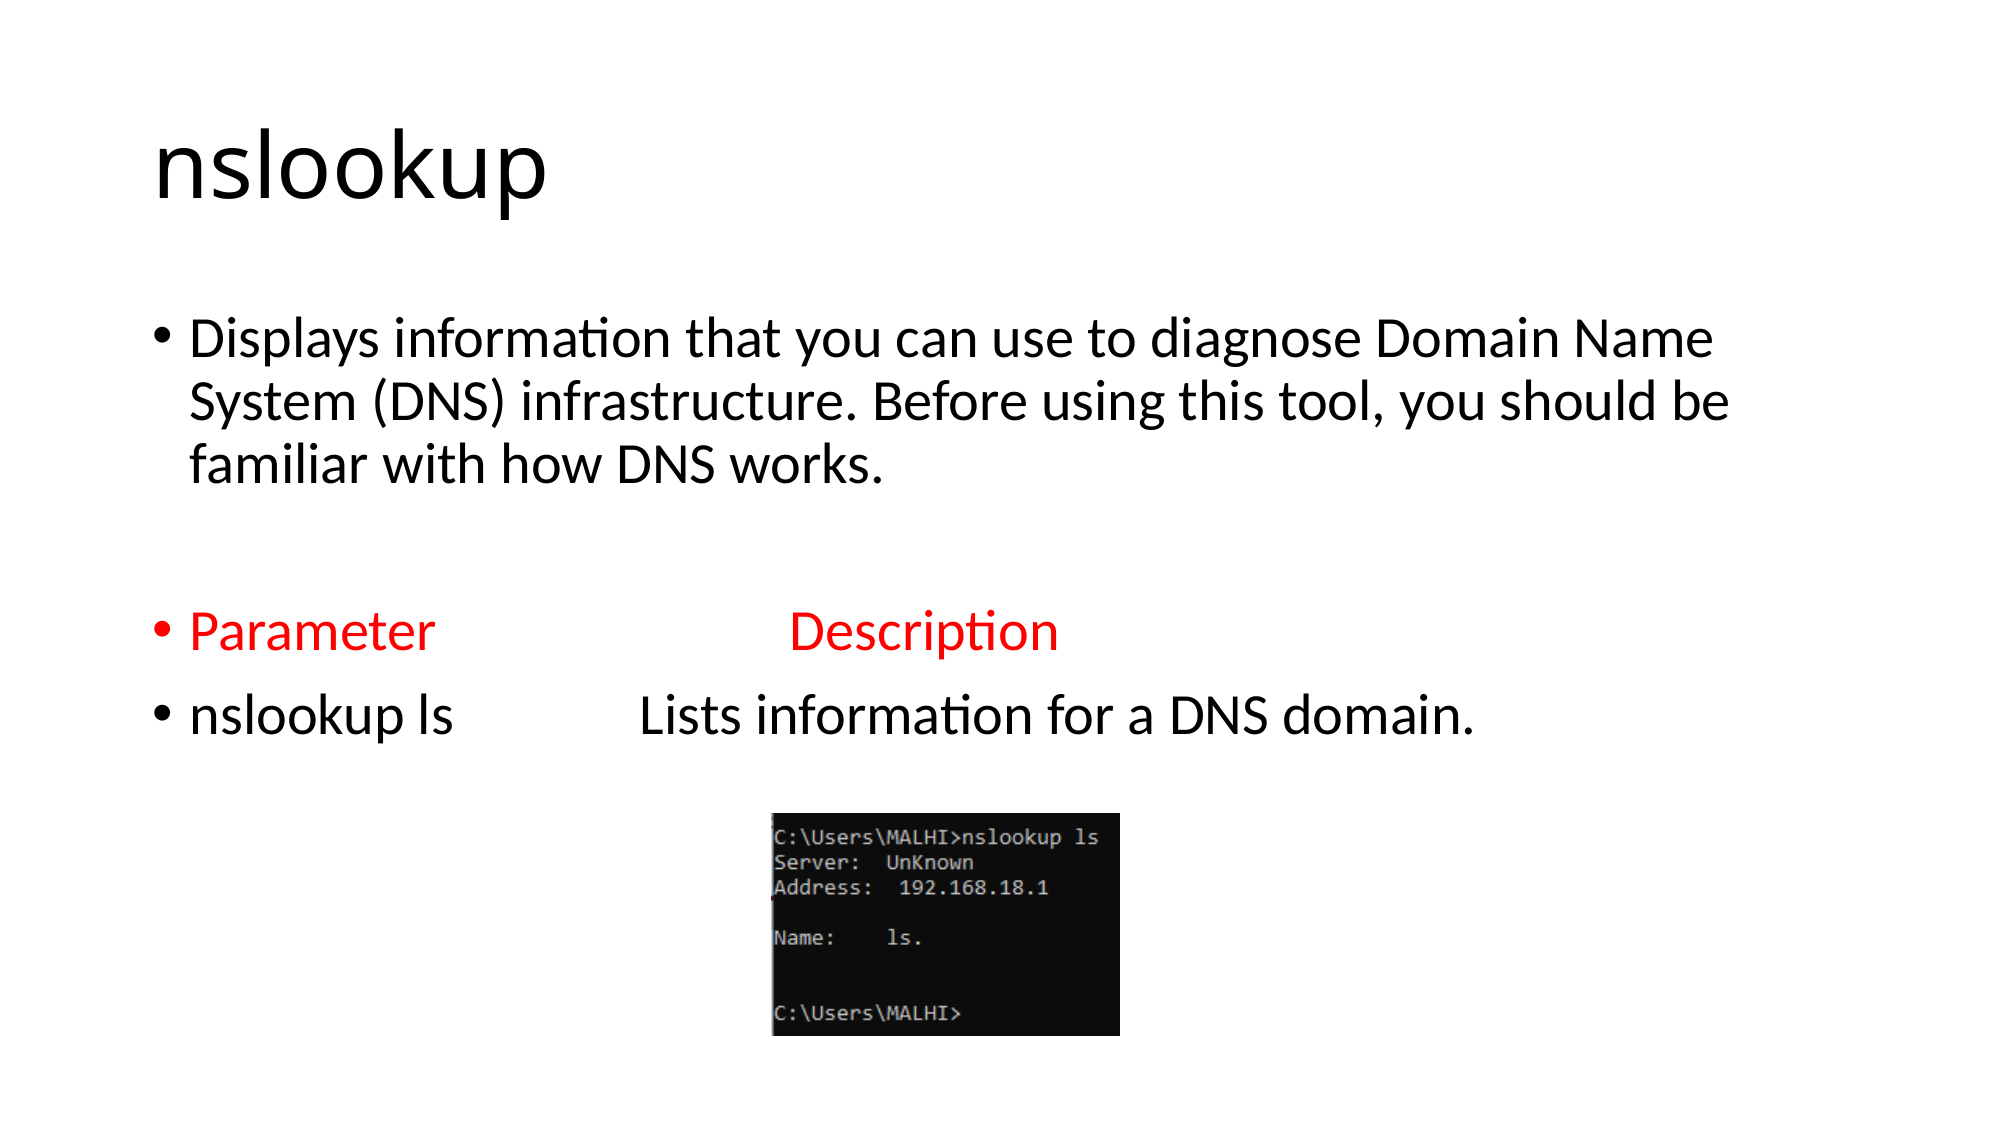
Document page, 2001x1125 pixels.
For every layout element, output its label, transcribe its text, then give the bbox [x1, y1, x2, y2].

picture [771, 813, 1120, 1036]
list Displays information that you can use to diagnose Domain Name System (DNS) infrastructure. Before using this tool, you should be familiar with how DNS works. Parameter Description nslookup ls Lists information for a DNS domain. [137, 299, 1863, 1014]
title nslookup [137, 59, 1863, 278]
